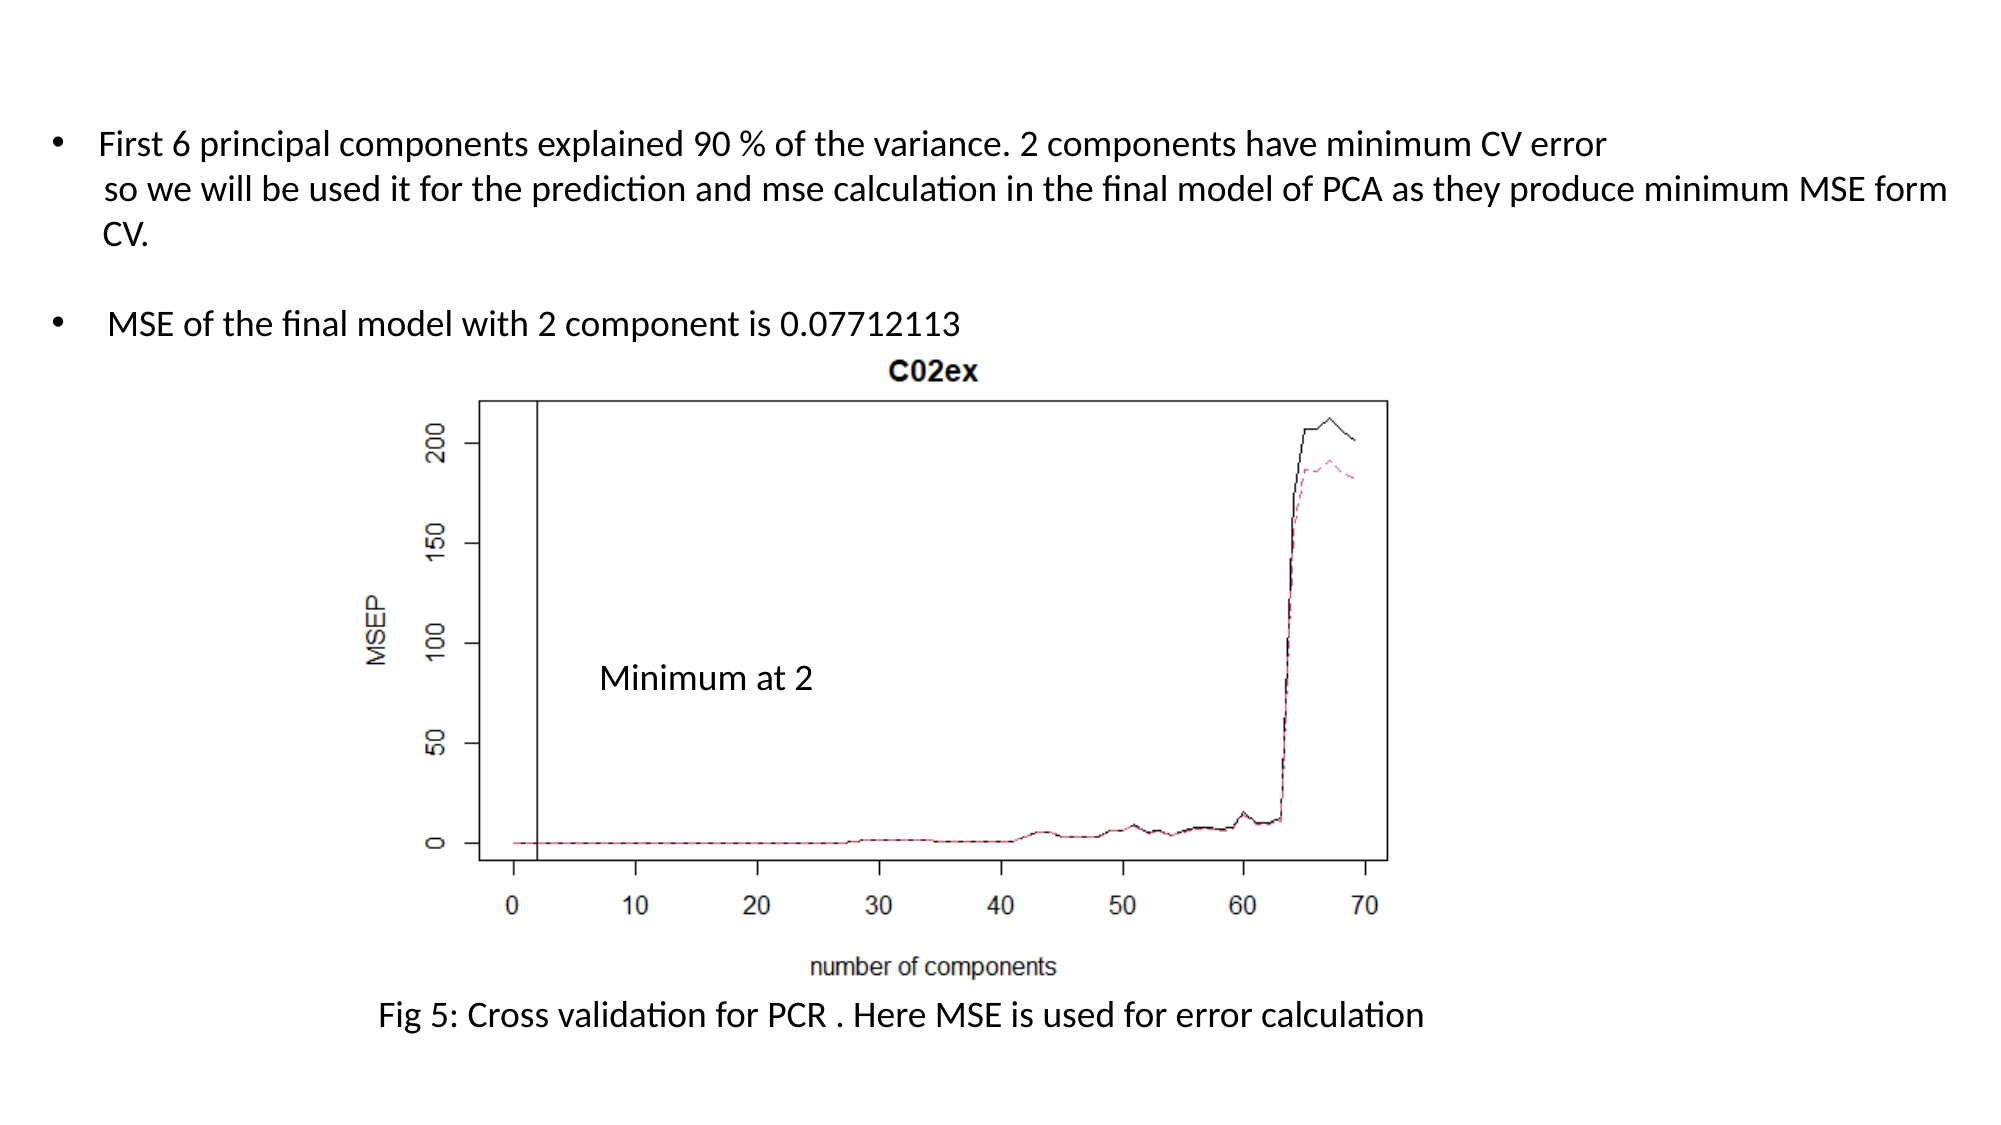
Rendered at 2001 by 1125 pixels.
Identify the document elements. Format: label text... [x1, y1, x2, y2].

picture [357, 338, 1451, 1014]
text_box First 6 principal components explained 90 % of the variance. 2 components have minimum CV error so we will be used it for the prediction and mse calculation in the final model of PCA as they produce minimum MSE form CV. MSE of the final model with 2 component is 0.07712113 [36, 111, 2000, 397]
text_box Fig 5: Cross validation for PCR . Here MSE is used for error calculation [363, 1014, 1442, 1043]
